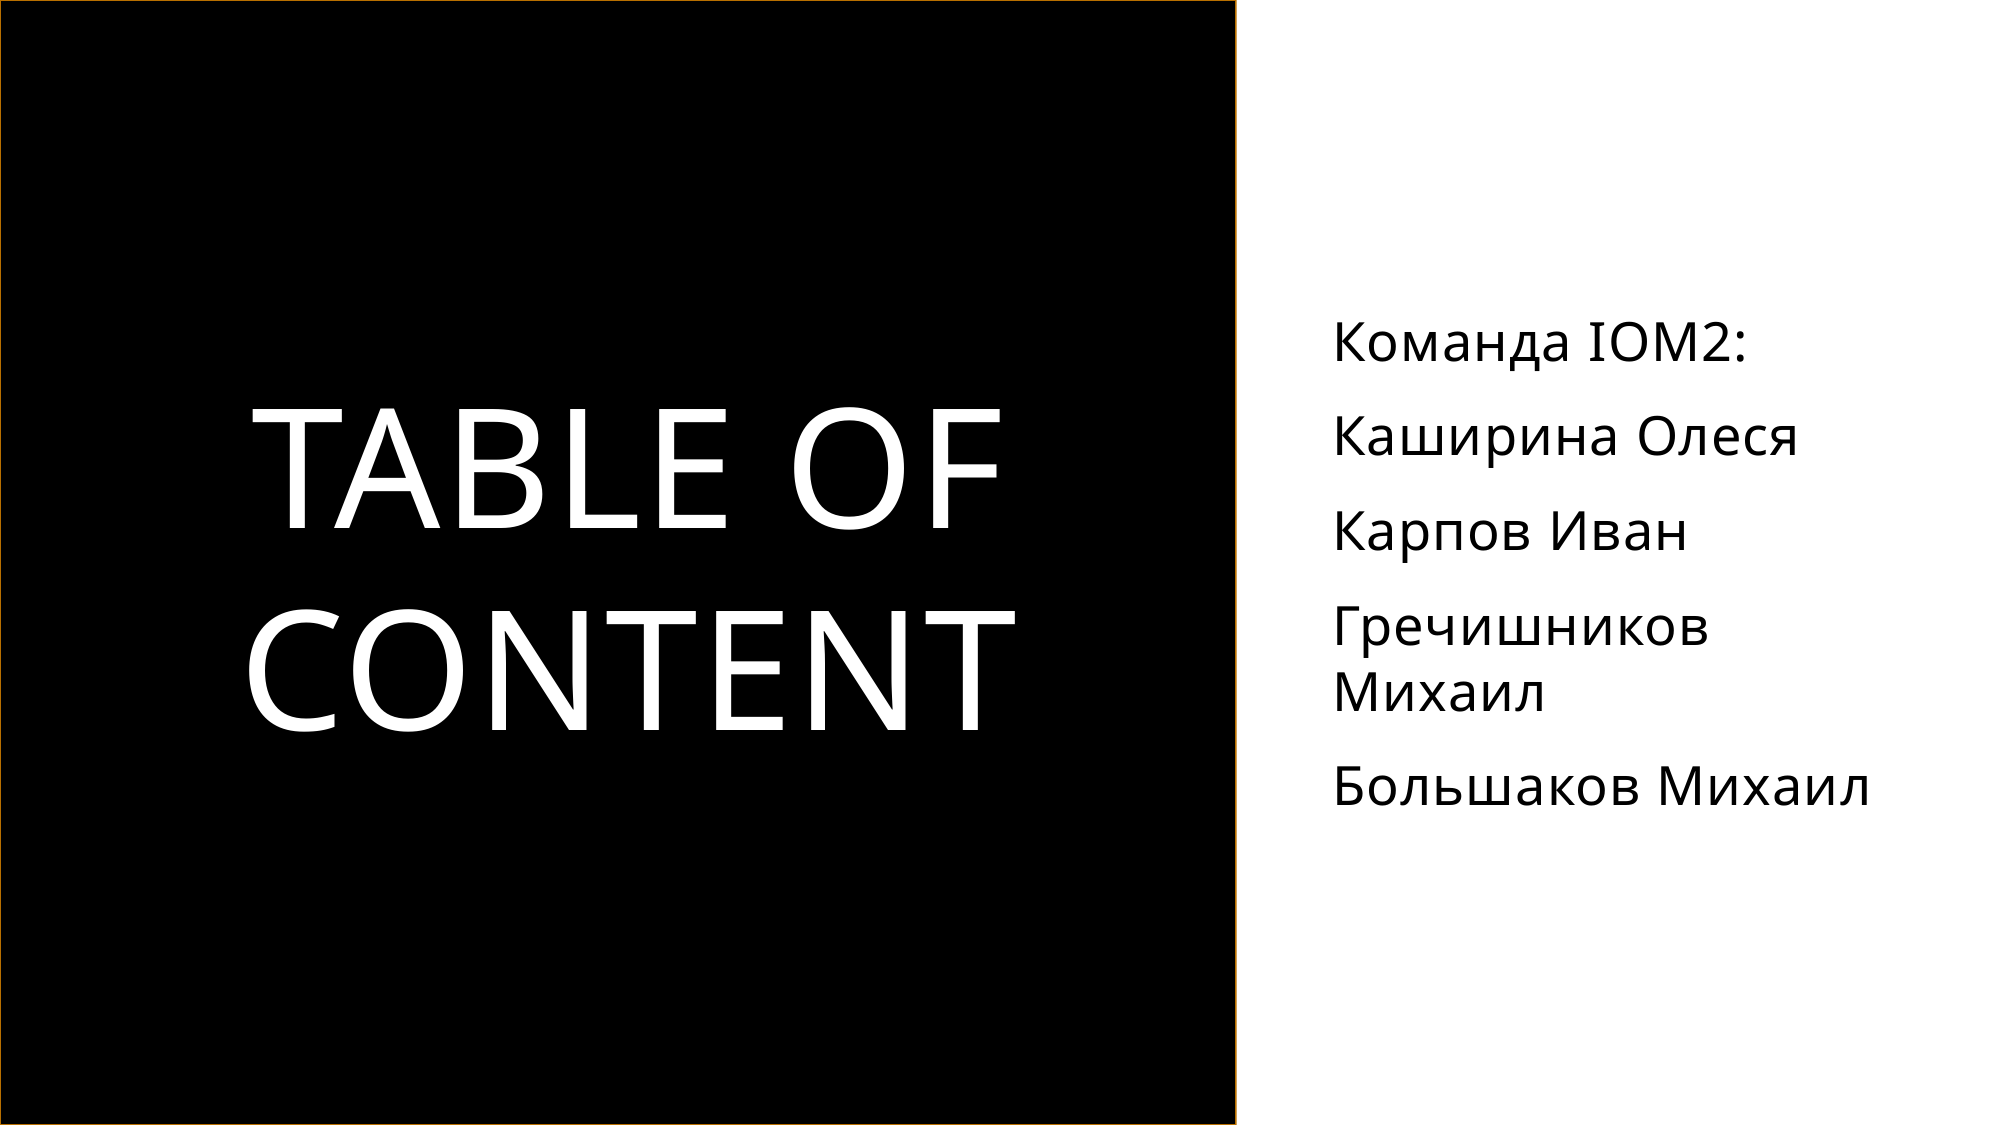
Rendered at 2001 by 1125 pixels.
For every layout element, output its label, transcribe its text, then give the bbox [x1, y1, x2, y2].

list Команда IOM2: Каширина Олеся Карпов Иван Гречишников Михаил Большаков Михаил [1317, 102, 1888, 1020]
title Table of Content [105, 102, 1153, 1022]
